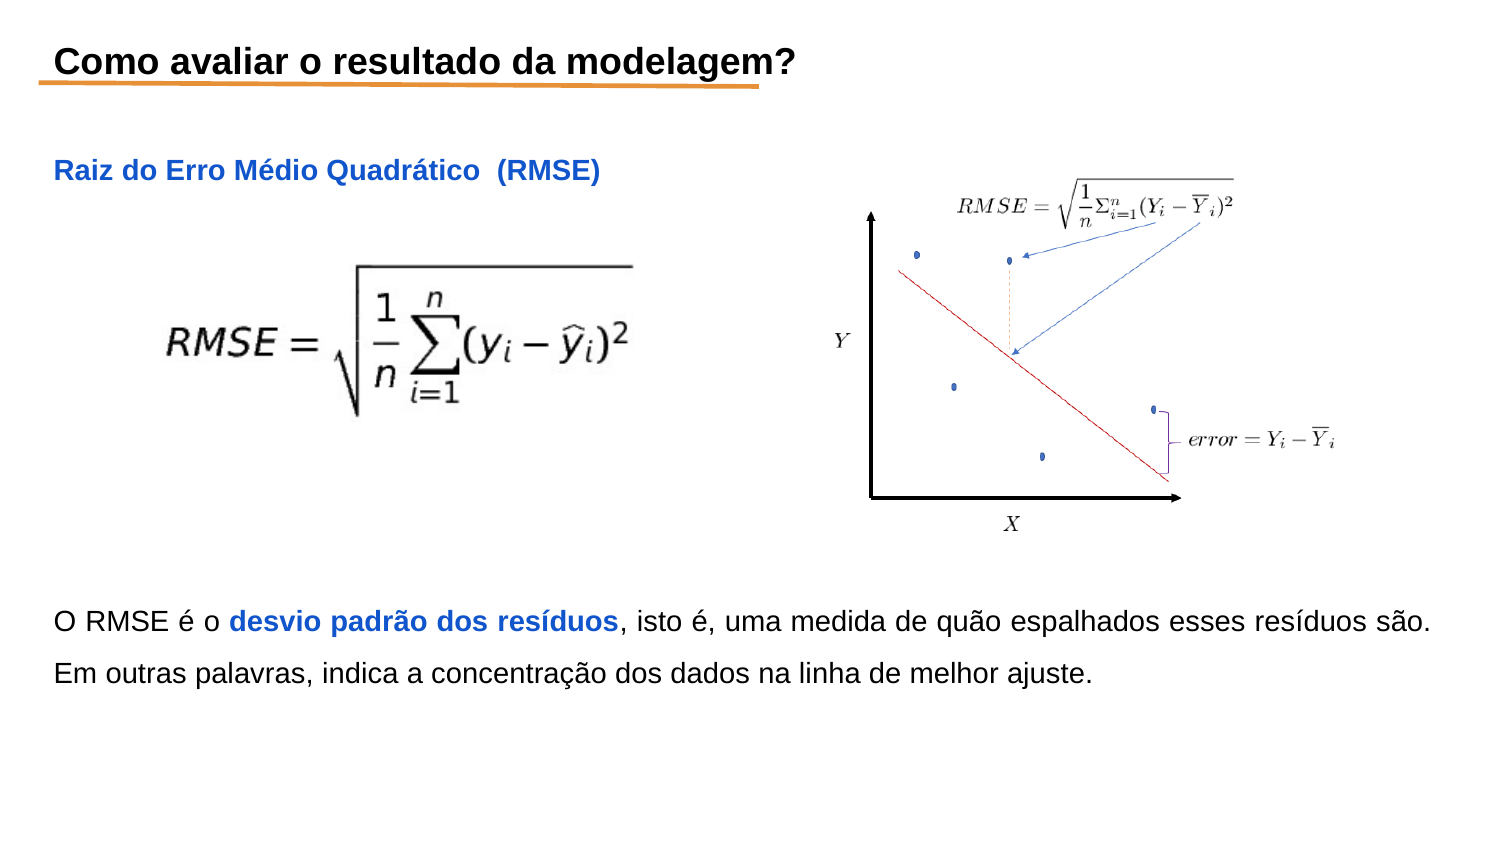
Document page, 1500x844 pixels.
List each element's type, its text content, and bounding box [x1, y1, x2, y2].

picture [162, 262, 635, 423]
text_box O RMSE é o desvio padrão dos resíduos, isto é, uma medida de quão espalhados esses resíduos são. Em outras palavras, indica a concentração dos dados na linha de melhor ajuste. [38, 569, 1448, 784]
text_box Raiz do Erro Médio Quadrático (RMSE) [38, 118, 687, 177]
picture [825, 147, 1349, 537]
text_box Como avaliar o resultado da modelagem? [38, 21, 917, 100]
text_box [38, 82, 760, 87]
